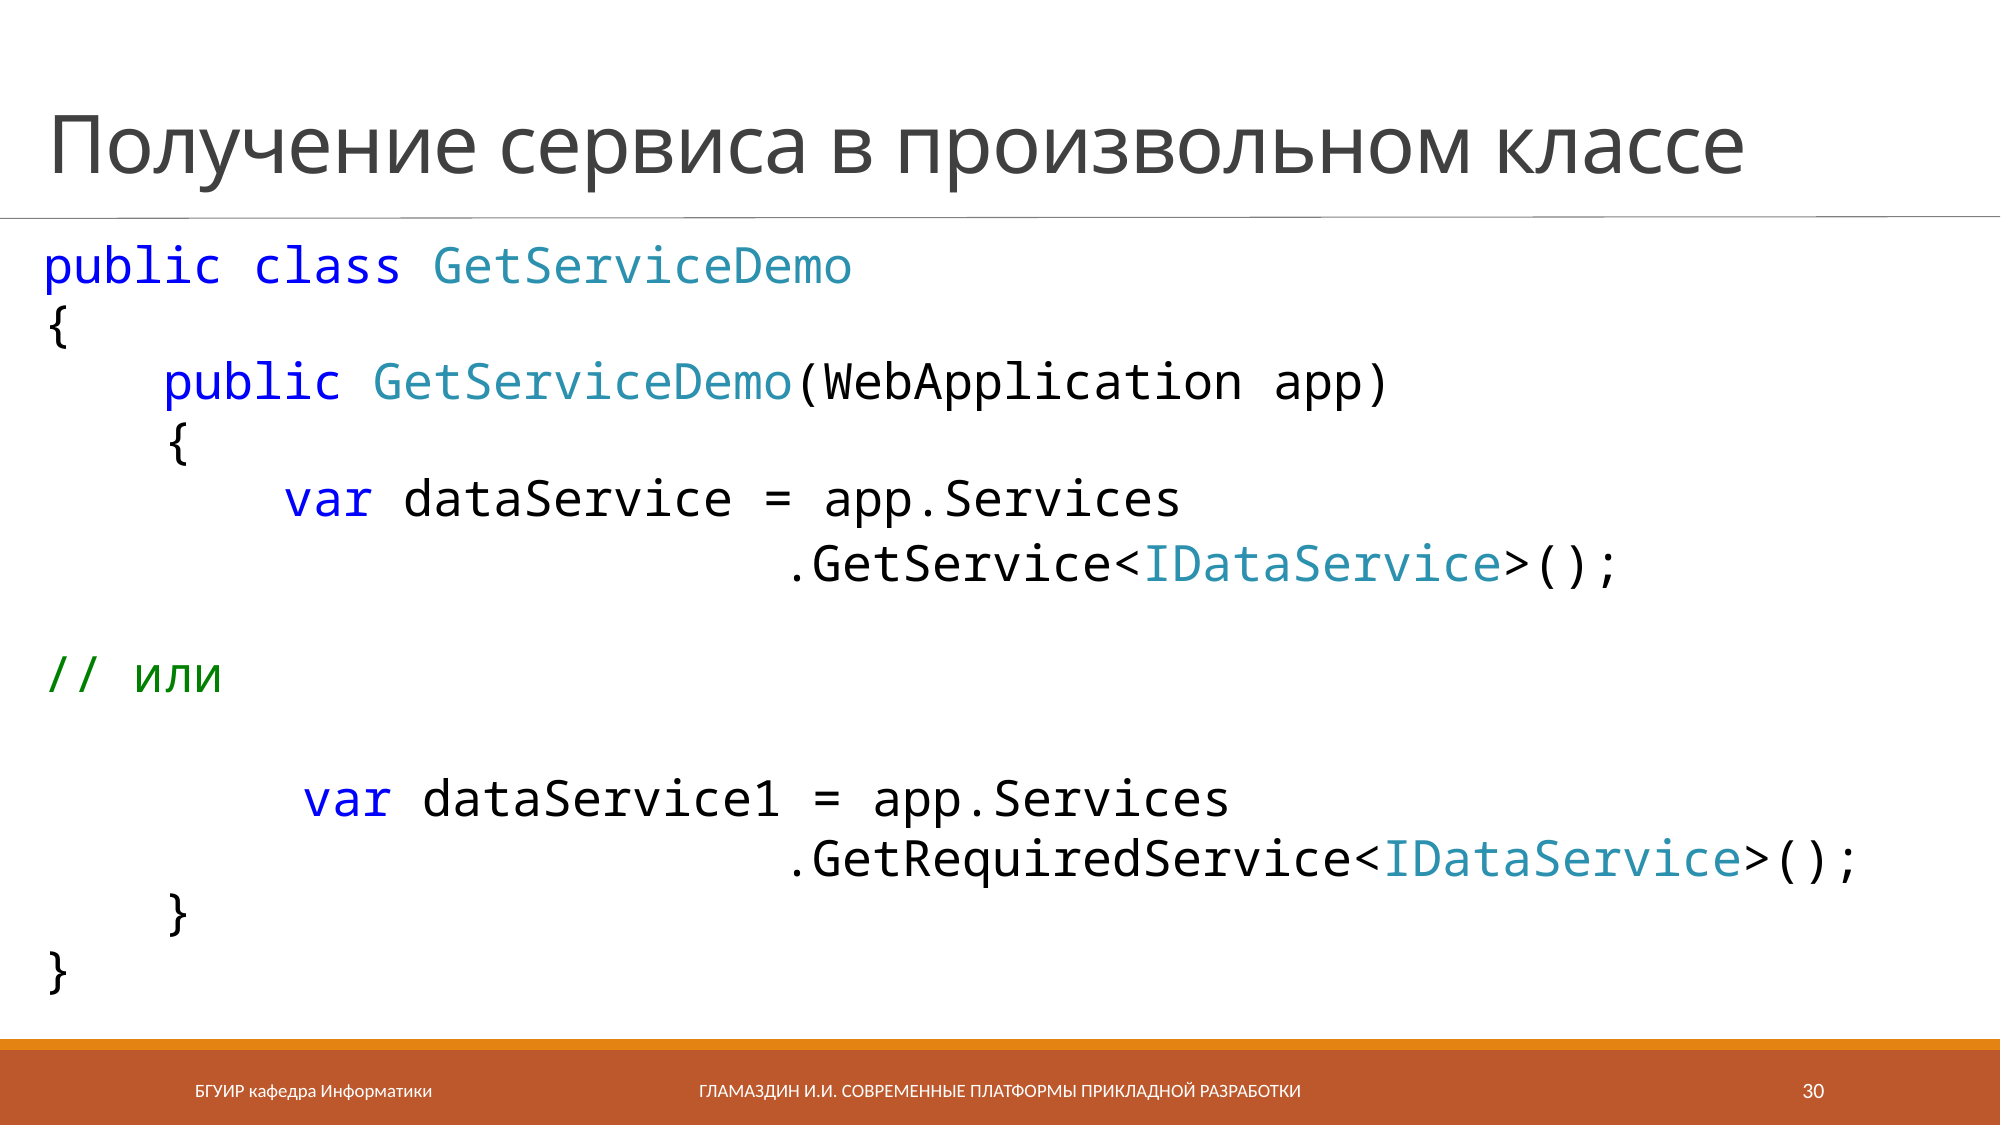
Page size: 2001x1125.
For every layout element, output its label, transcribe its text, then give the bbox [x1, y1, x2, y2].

slide_number 30 [1624, 1059, 1840, 1120]
title Получение сервиса в произвольном классе [32, 47, 1967, 198]
list public class GetServiceDemo { public GetServiceDemo(WebApplication app) { var dataService = app.Services .GetService<IDataService>(); // или var dataService1 = app.Services .GetRequiredService<IDataService>(); } } [32, 233, 1967, 1025]
footer Гламаздин И.И. Современные платформы прикладной разработки [604, 1059, 1396, 1120]
slide_number БГУИР кафедра Информатики [180, 1059, 586, 1120]
